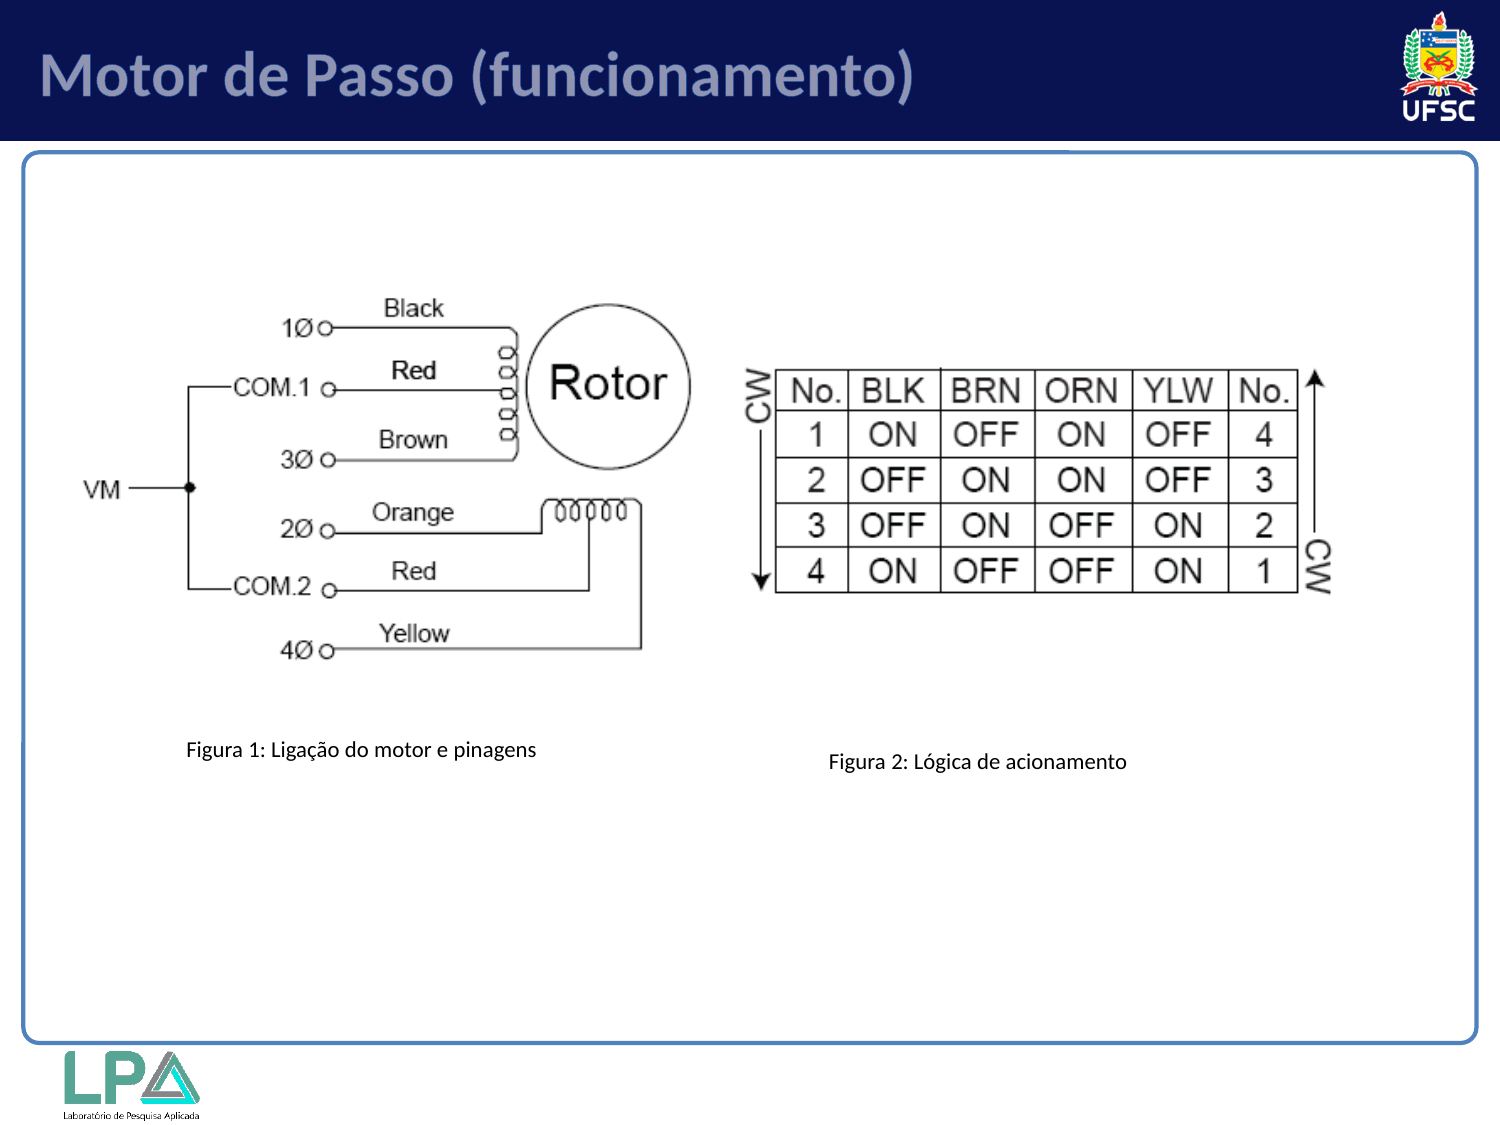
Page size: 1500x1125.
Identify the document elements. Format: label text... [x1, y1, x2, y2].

text_box Figura 2: Lógica de acionamento [814, 750, 1307, 782]
picture [0, 0, 1500, 141]
text_box Figura 1: Ligação do motor e pinagens [171, 750, 665, 770]
picture [64, 1051, 200, 1121]
picture [59, 243, 1394, 742]
